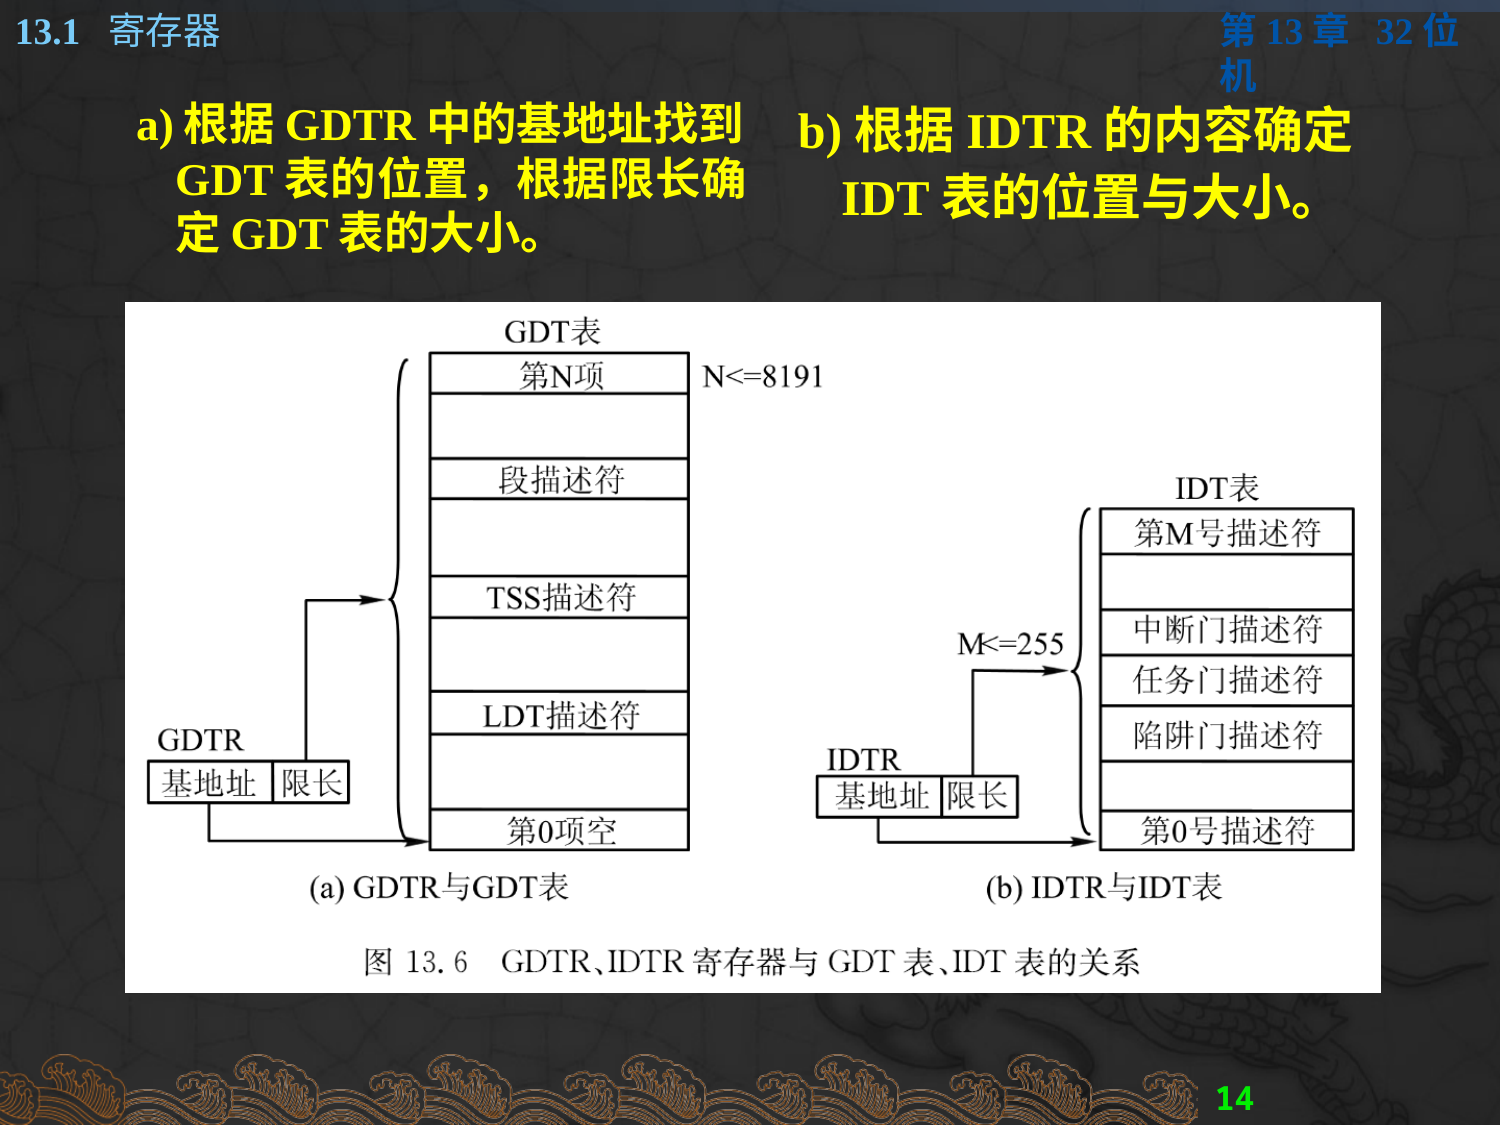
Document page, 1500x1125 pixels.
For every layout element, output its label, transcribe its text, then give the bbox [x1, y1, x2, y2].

text_box b)根据IDTR的内容确定IDT表的位置与大小。 [783, 85, 1372, 289]
list a)根据GDTR中的基地址找到GDT表的位置，根据限长确定GDT表的大小。 [121, 87, 763, 305]
picture [124, 301, 1381, 994]
